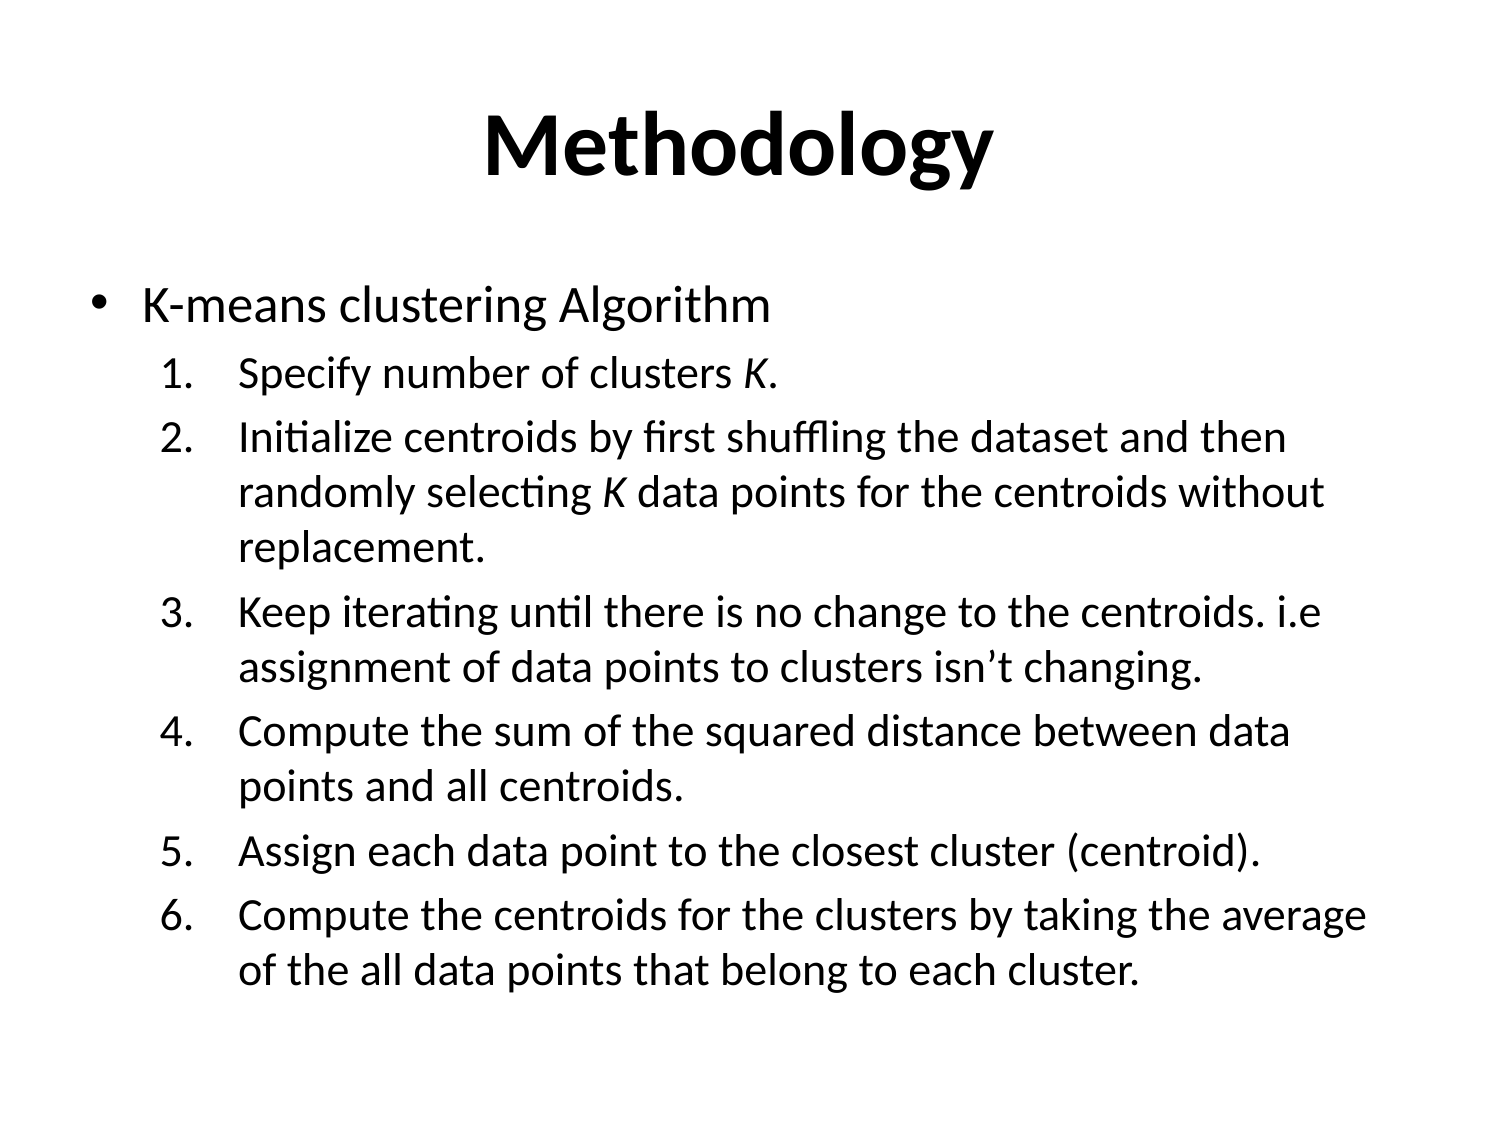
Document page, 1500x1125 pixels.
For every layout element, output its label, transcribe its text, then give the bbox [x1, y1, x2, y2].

title Methodology [75, 45, 1425, 233]
list K-means clustering Algorithm Specify number of clusters K. Initialize centroids by first shuffling the dataset and then randomly selecting K data points for the centroids without replacement. Keep iterating until there is no change to the centroids. i.e assignment of data points to clusters isn’t changing. Compute the sum of the squared distance between data points and all centroids. Assign each data point to the closest cluster (centroid). Compute the centroids for the clusters by taking the average of the all data points that belong to each cluster. [75, 262, 1425, 1005]
